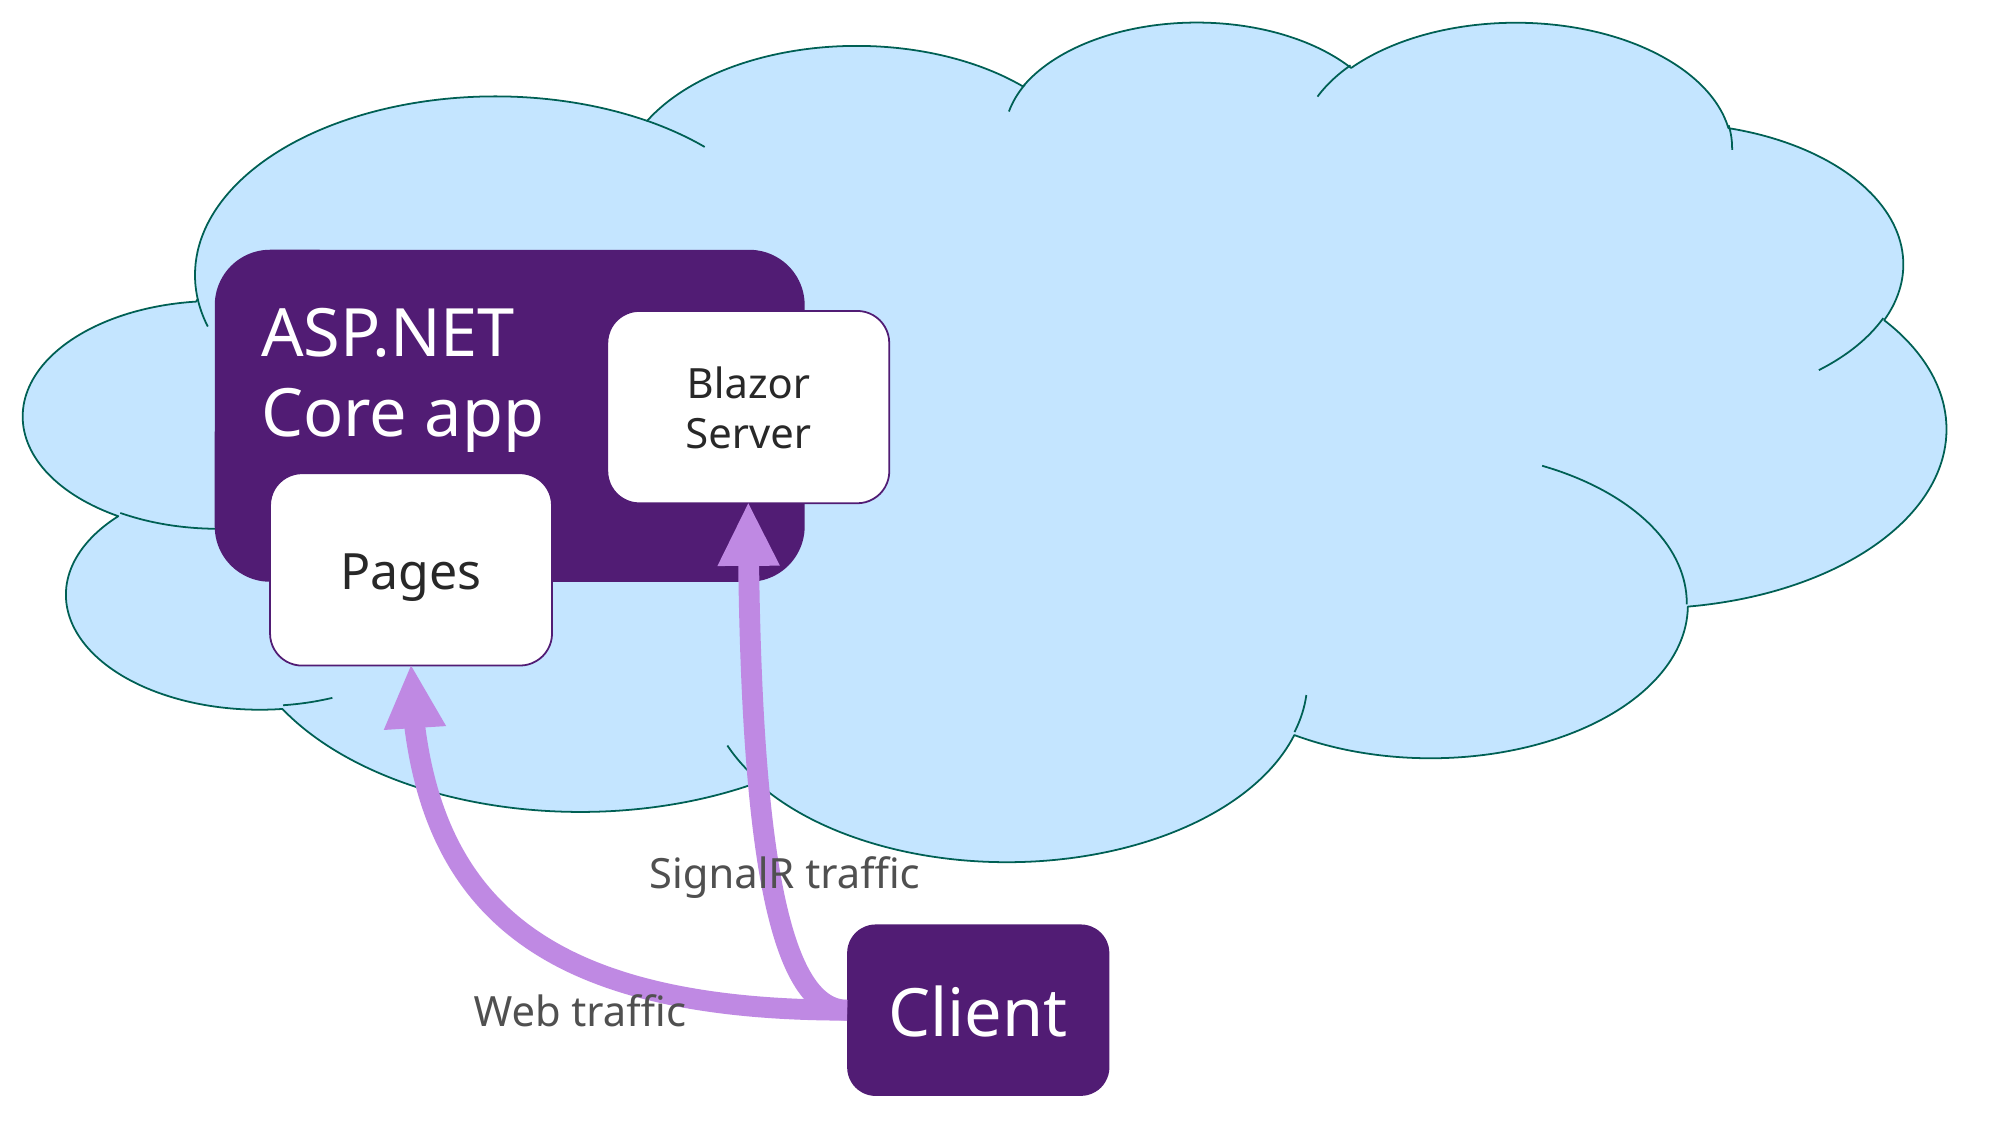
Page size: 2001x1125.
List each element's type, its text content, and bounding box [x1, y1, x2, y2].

text_box Blazor Server [606, 310, 891, 505]
text_box Client [846, 923, 1111, 1097]
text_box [748, 503, 848, 1011]
text_box Pages [269, 472, 553, 667]
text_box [410, 665, 748, 1011]
text_box SignalR traffic [848, 846, 929, 897]
text_box ASP.NET Core app [213, 248, 806, 583]
text_box Web traffic [473, 1011, 754, 1036]
text_box [21, 21, 1948, 864]
